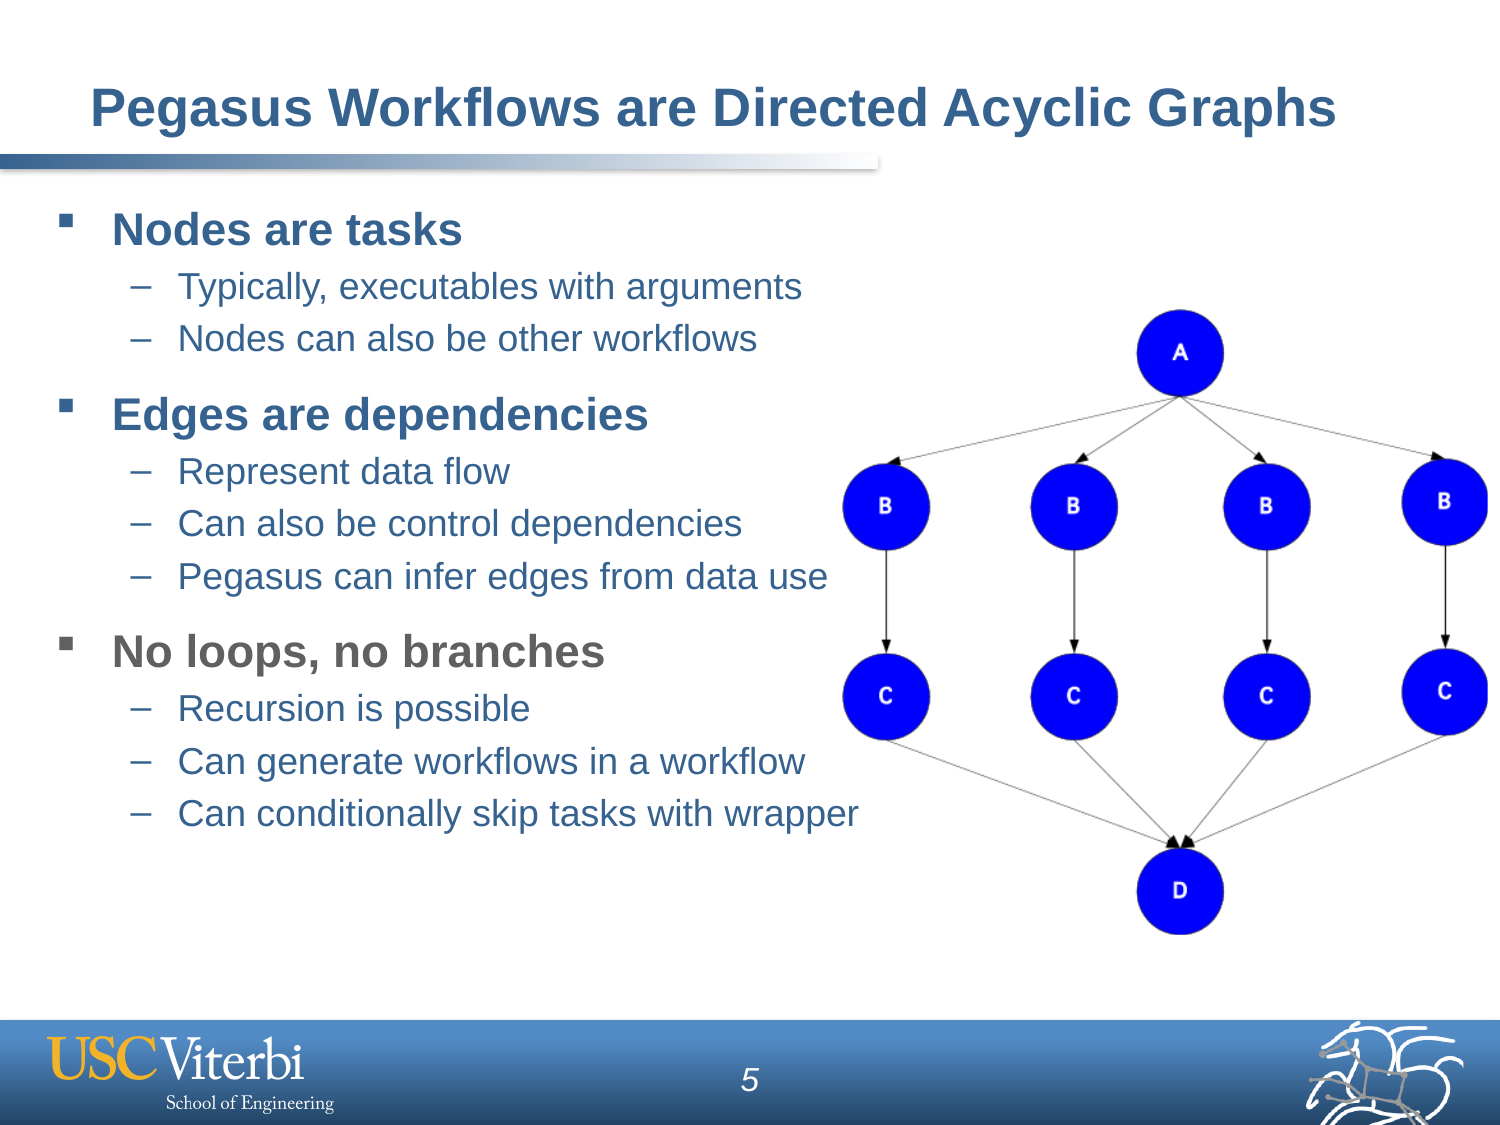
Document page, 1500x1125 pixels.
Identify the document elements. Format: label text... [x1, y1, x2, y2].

title Pegasus Workflows are Directed Acyclic Graphs [75, 45, 1425, 165]
picture [1306, 1020, 1464, 1125]
list Nodes are tasks Typically, executables with arguments Nodes can also be other workflows Edges are dependencies Represent data flow Can also be control dependencies Pegasus can infer edges from data use No loops, no branches Recursion is possible Can generate workflows in a workflow Can conditionally skip tasks with wrapper [40, 192, 979, 915]
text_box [840, 308, 1488, 936]
picture [47, 1036, 334, 1114]
